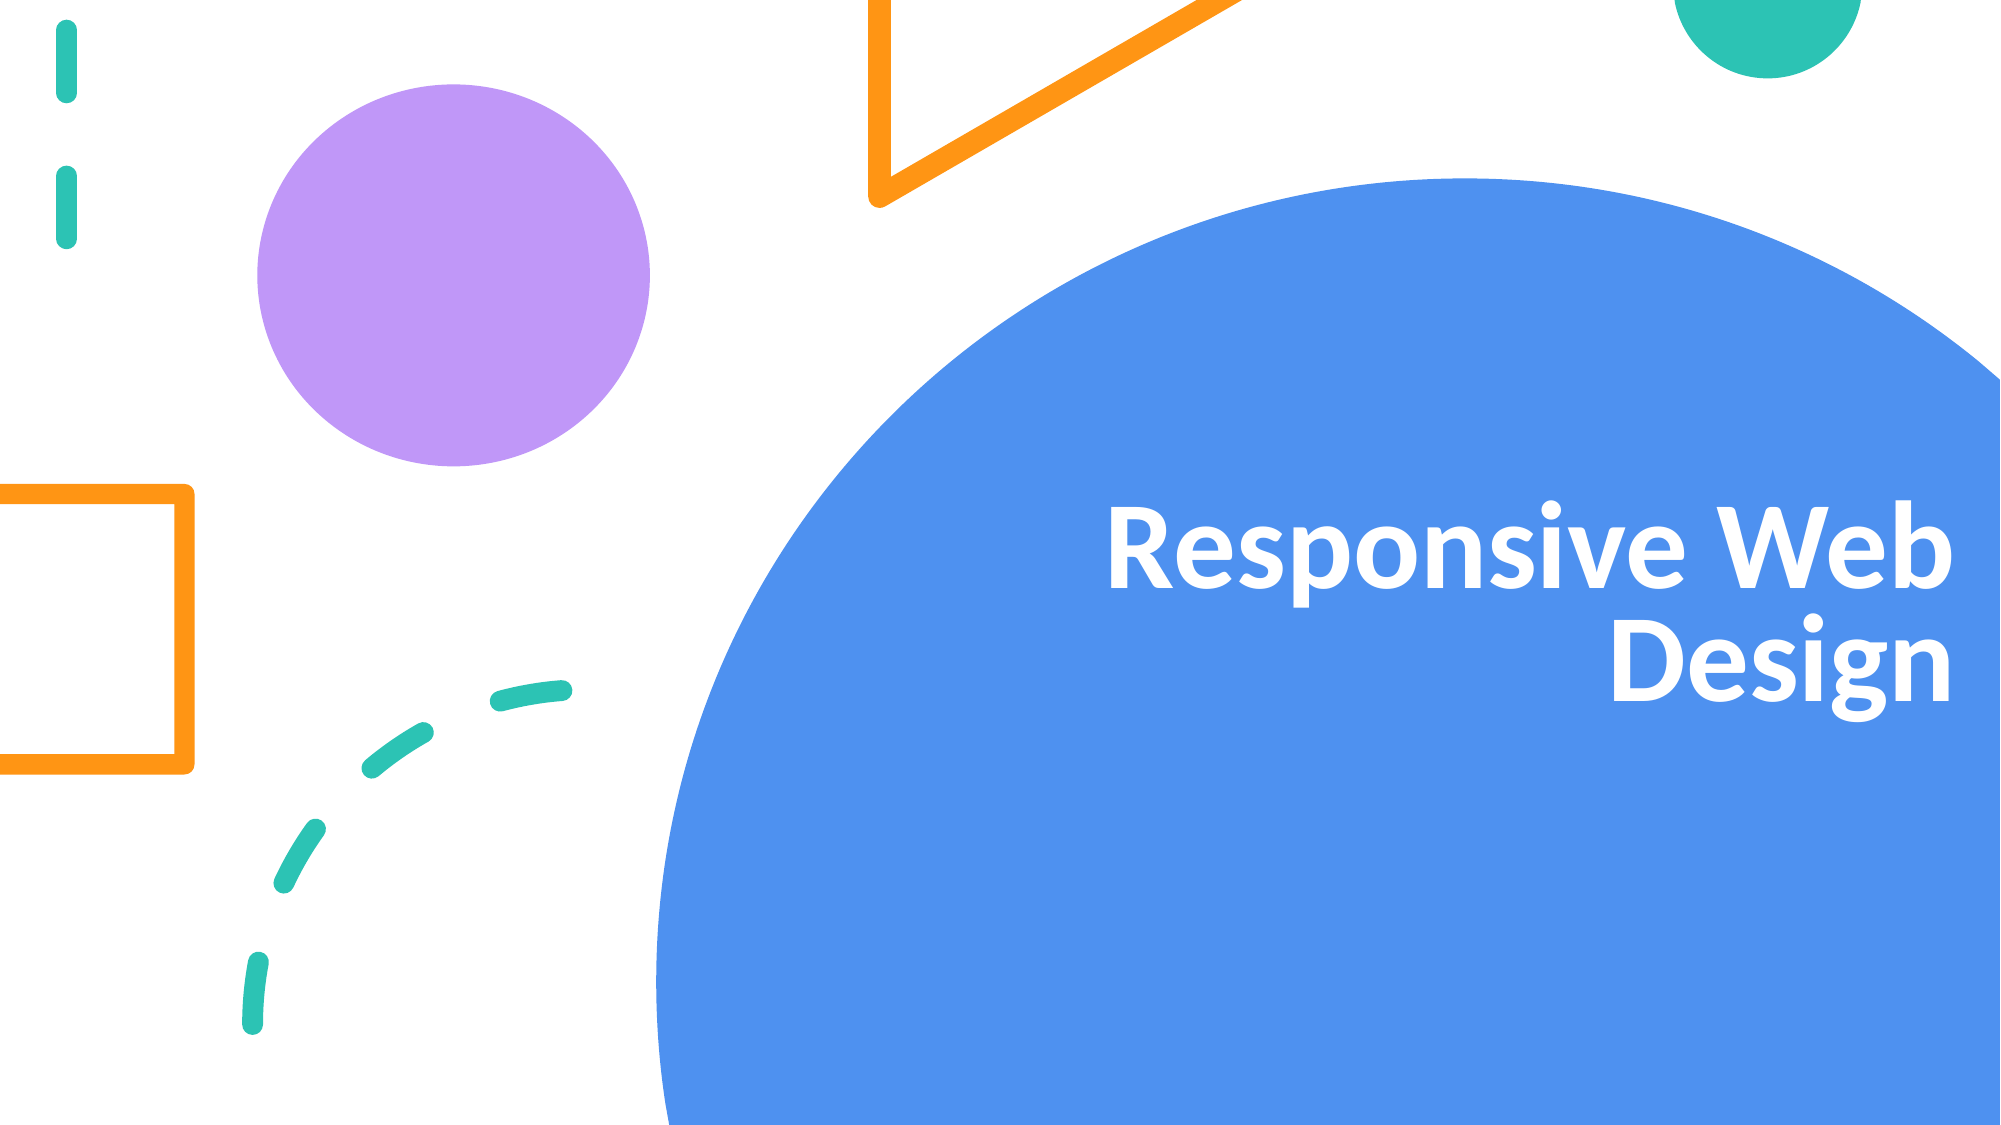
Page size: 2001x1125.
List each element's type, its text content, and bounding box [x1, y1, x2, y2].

title Responsive Web Design [889, 464, 1972, 857]
